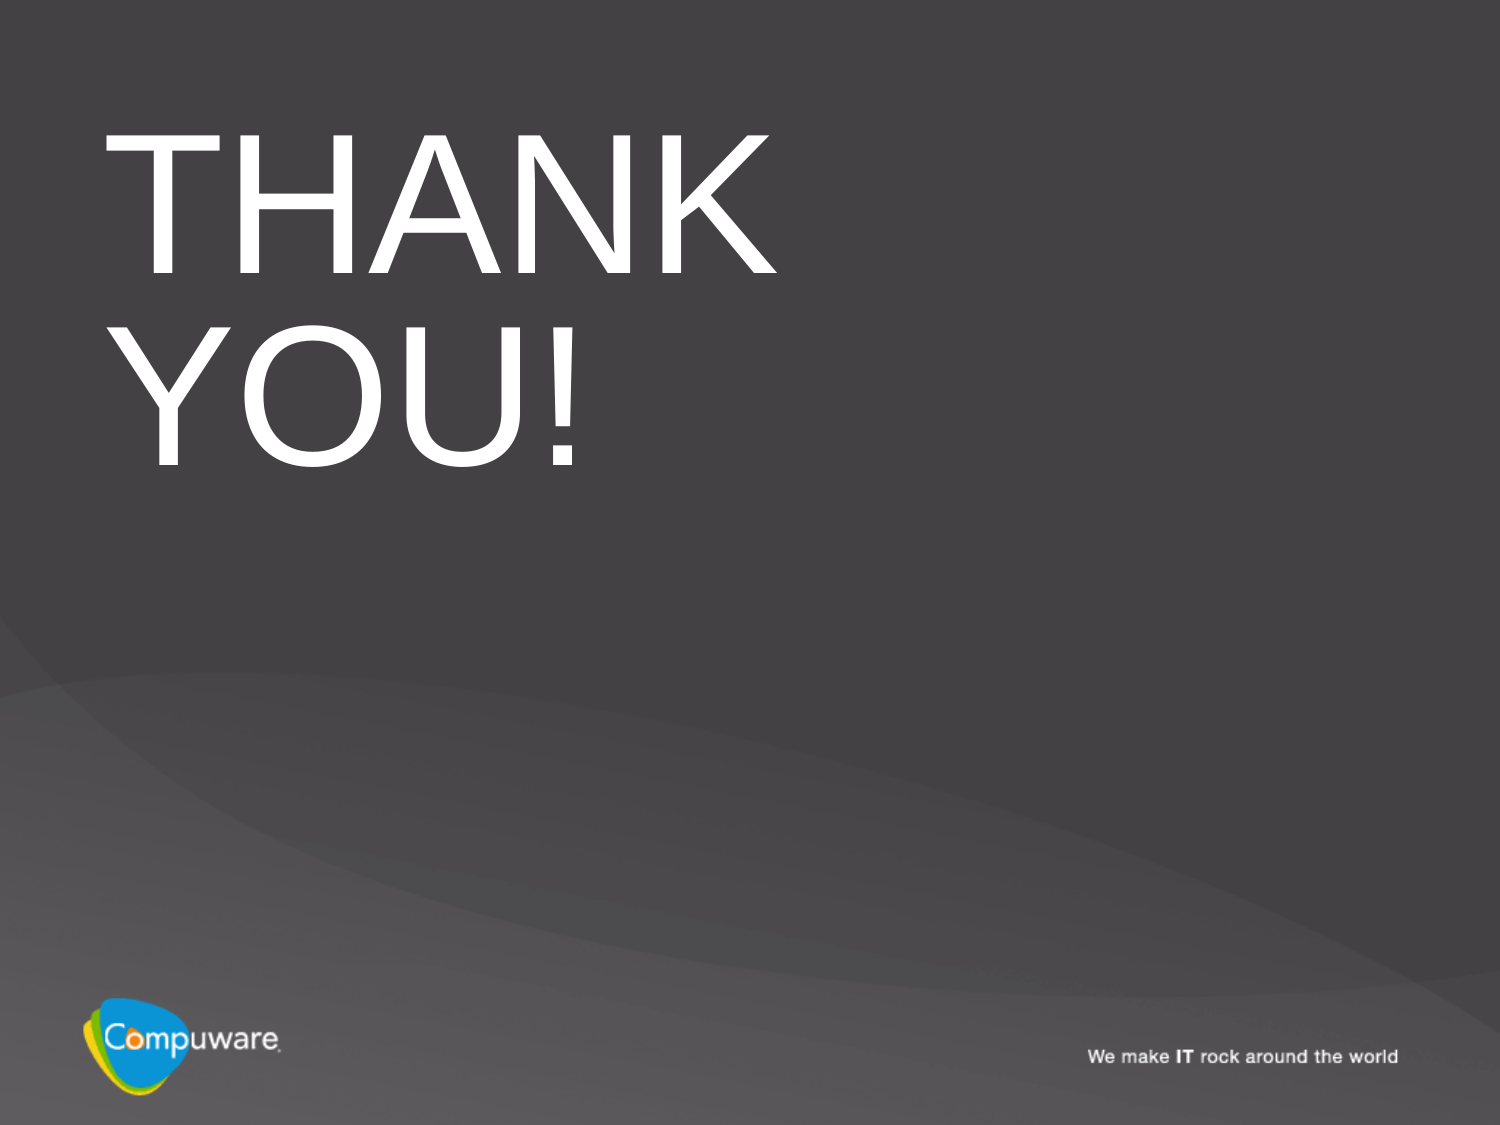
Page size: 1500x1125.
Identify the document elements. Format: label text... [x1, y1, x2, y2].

picture [0, 0, 1500, 1125]
title THANK YOU! [87, 112, 1401, 512]
